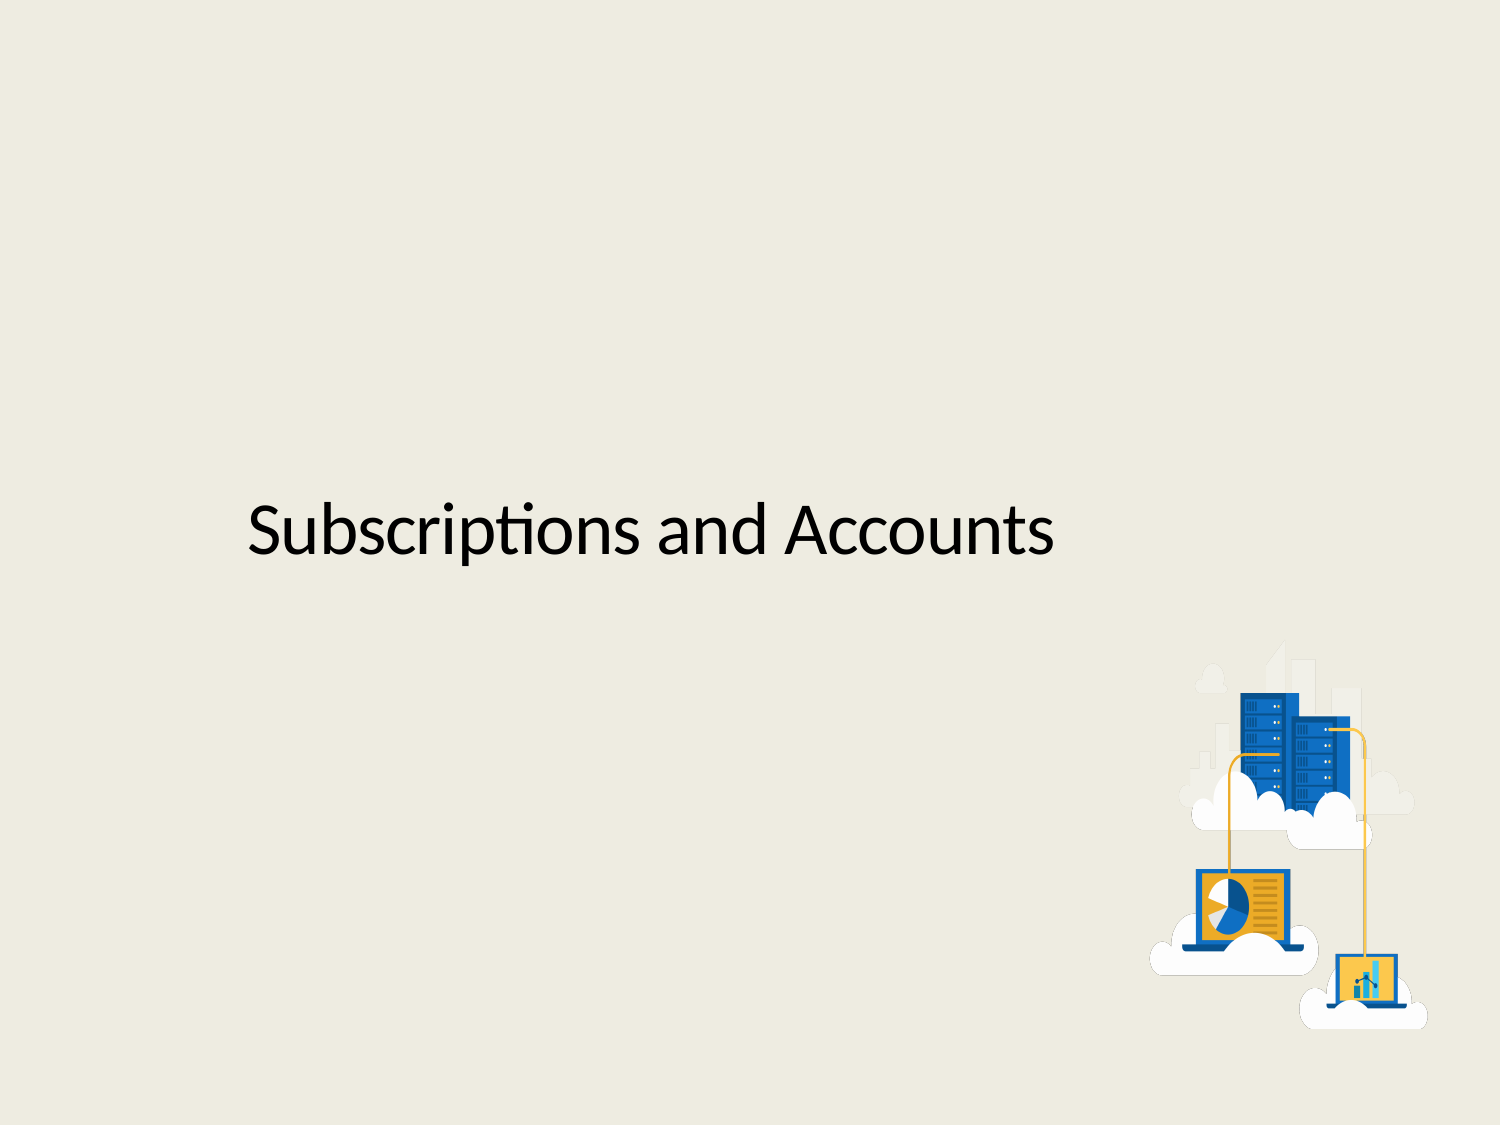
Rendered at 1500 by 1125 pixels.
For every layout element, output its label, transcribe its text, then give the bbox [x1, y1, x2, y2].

picture [1149, 639, 1429, 1029]
title Subscriptions and Accounts [78, 407, 1224, 571]
